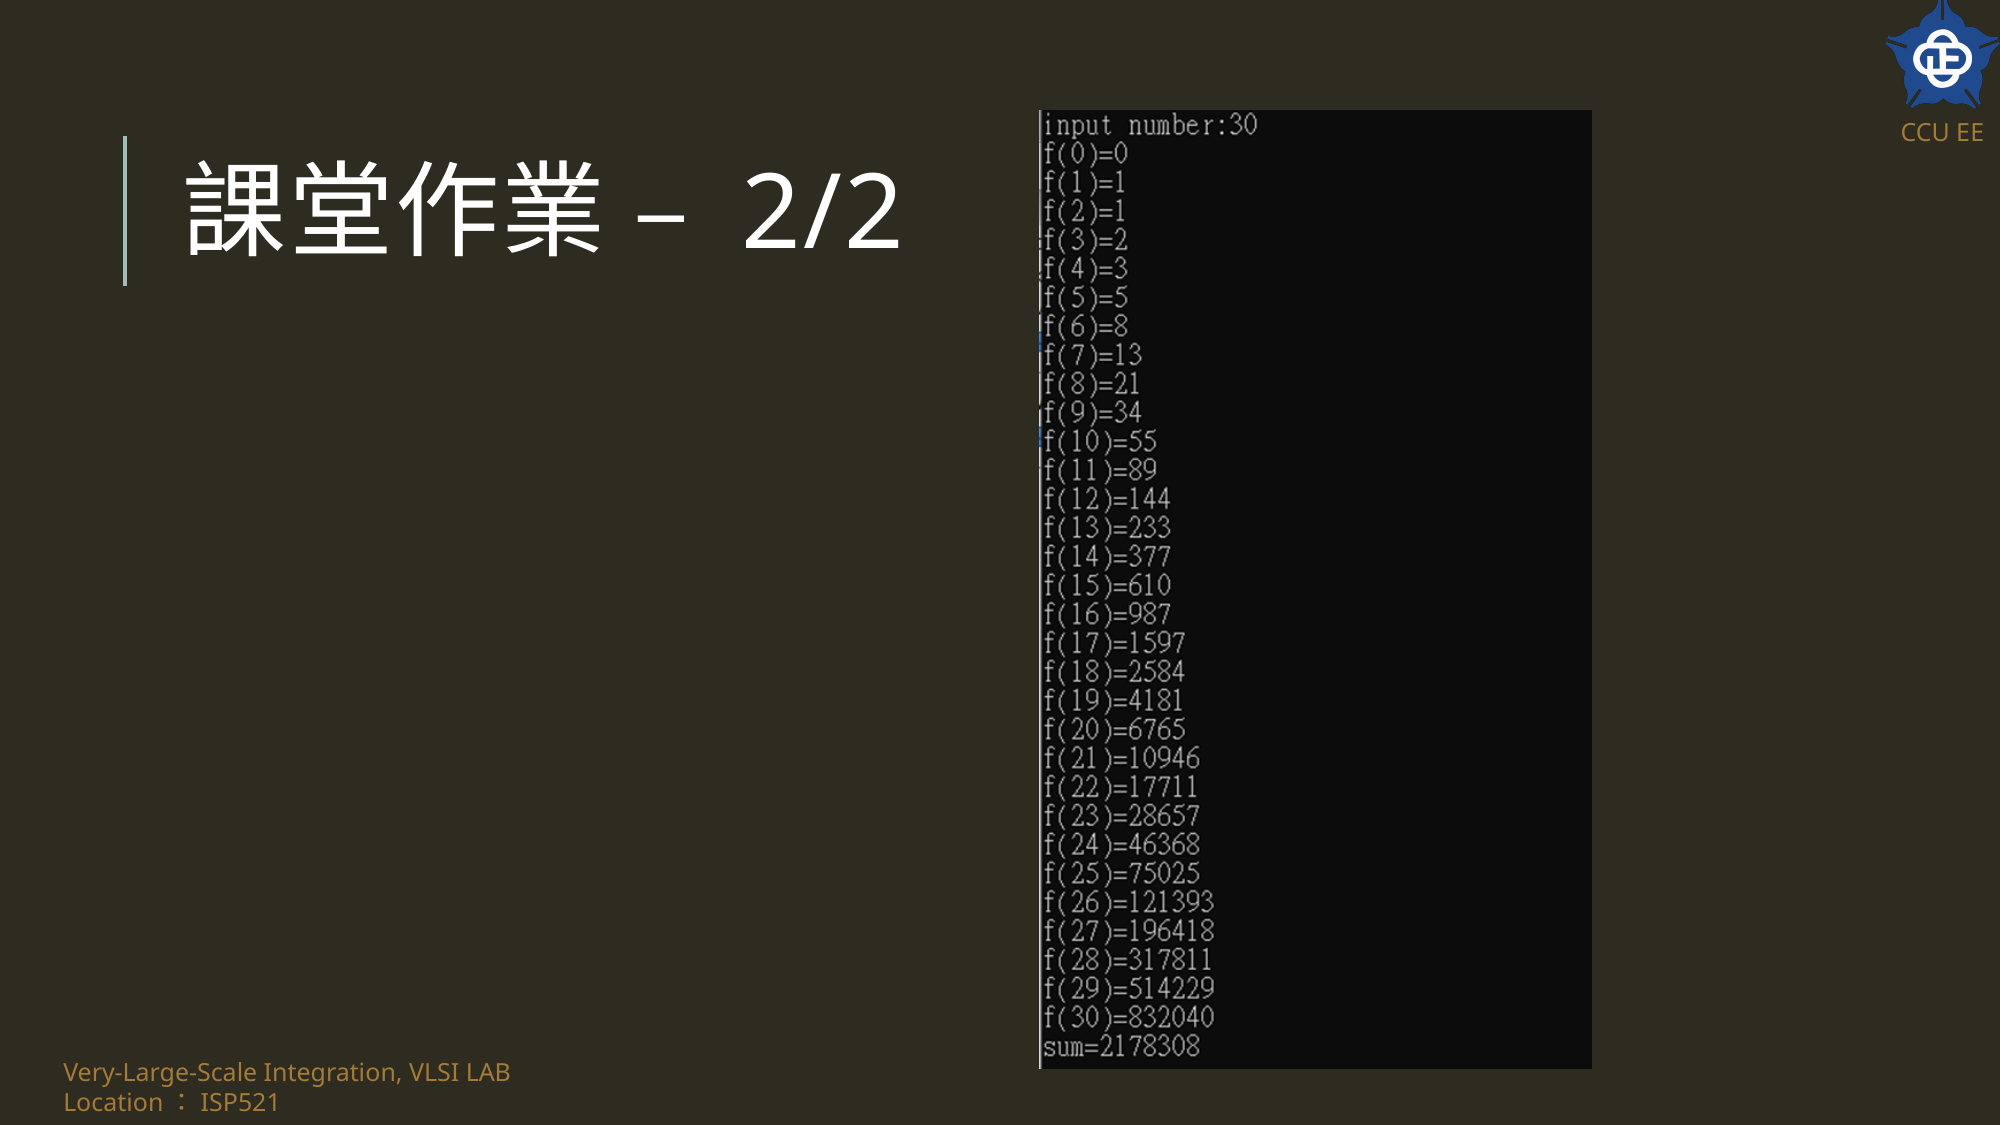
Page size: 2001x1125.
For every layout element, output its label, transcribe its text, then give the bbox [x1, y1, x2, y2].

title 課堂作業 – 2/2 [168, 96, 1763, 342]
picture [1885, 0, 2000, 109]
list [1038, 110, 1593, 1069]
